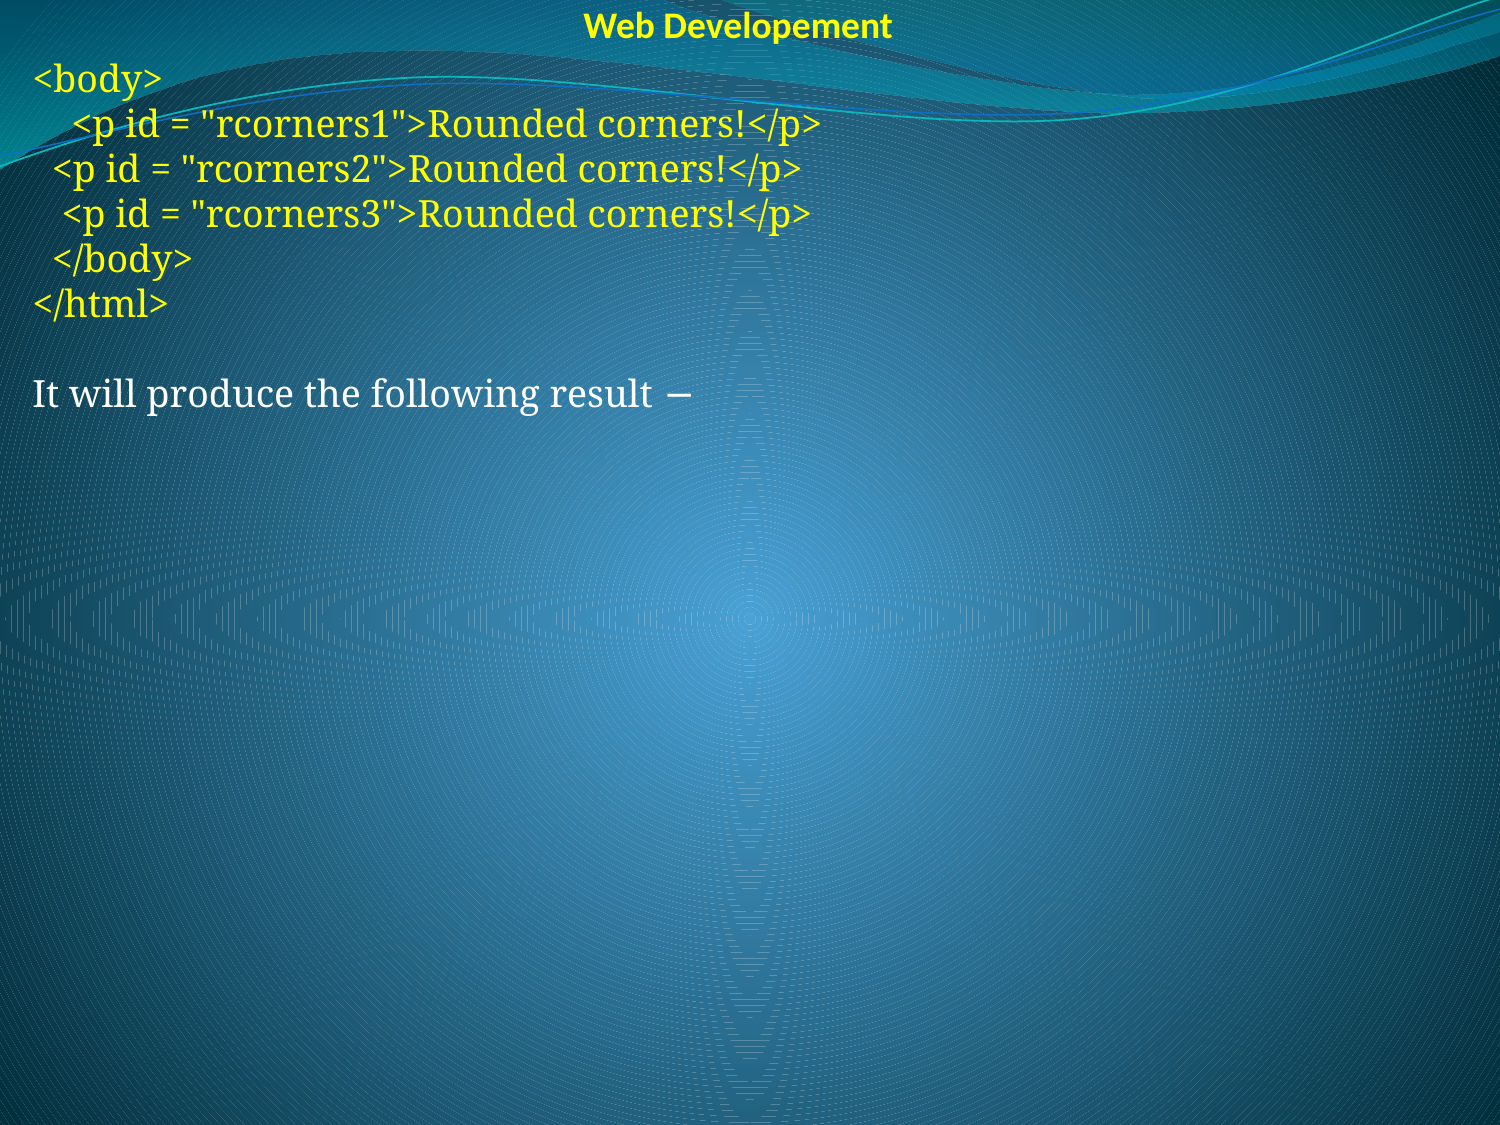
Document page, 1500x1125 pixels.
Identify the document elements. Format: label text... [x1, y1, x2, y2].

text_box Web Developement [269, 0, 1207, 47]
text_box <body> <p id = "rcorners1">Rounded corners!</p> <p id = "rcorners2">Rounded corners!</p> <p id = "rcorners3">Rounded corners!</p> </body> </html> It will produce the following result − [17, 47, 1471, 468]
